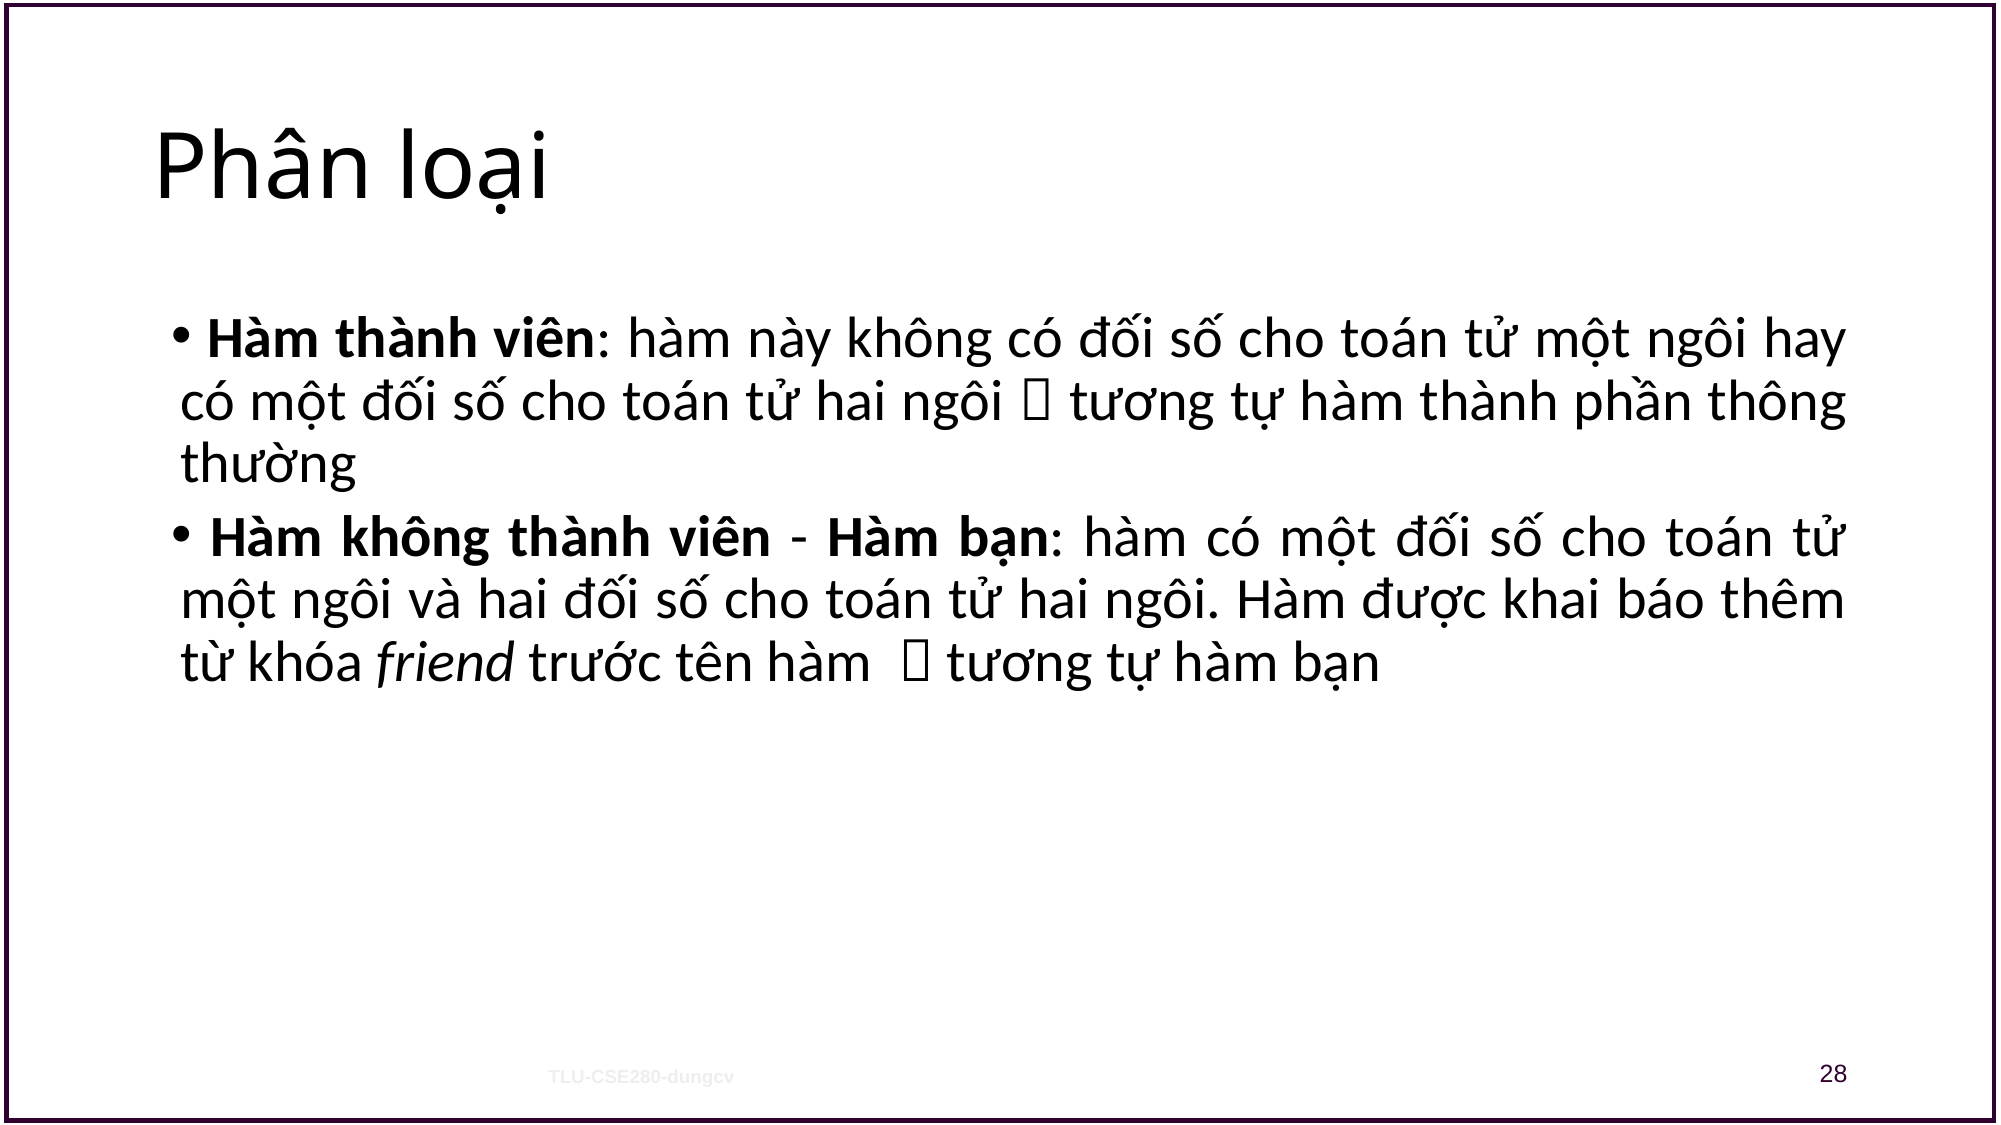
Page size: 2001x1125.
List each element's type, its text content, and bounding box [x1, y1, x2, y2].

title Phân loại [137, 59, 1863, 278]
slide_number 28 [1412, 1042, 1863, 1103]
list Hàm thành viên: hàm này không có đối số cho toán tử một ngôi hay có một đối số cho toán tử hai ngôi  tương tự hàm thành phần thông thường Hàm không thành viên - Hàm bạn: hàm có một đối số cho toán tử một ngôi và hai đối số cho toán tử hai ngôi. Hàm được khai báo thêm từ khóa friend trước tên hàm  tương tự hàm bạn [137, 299, 1863, 1014]
